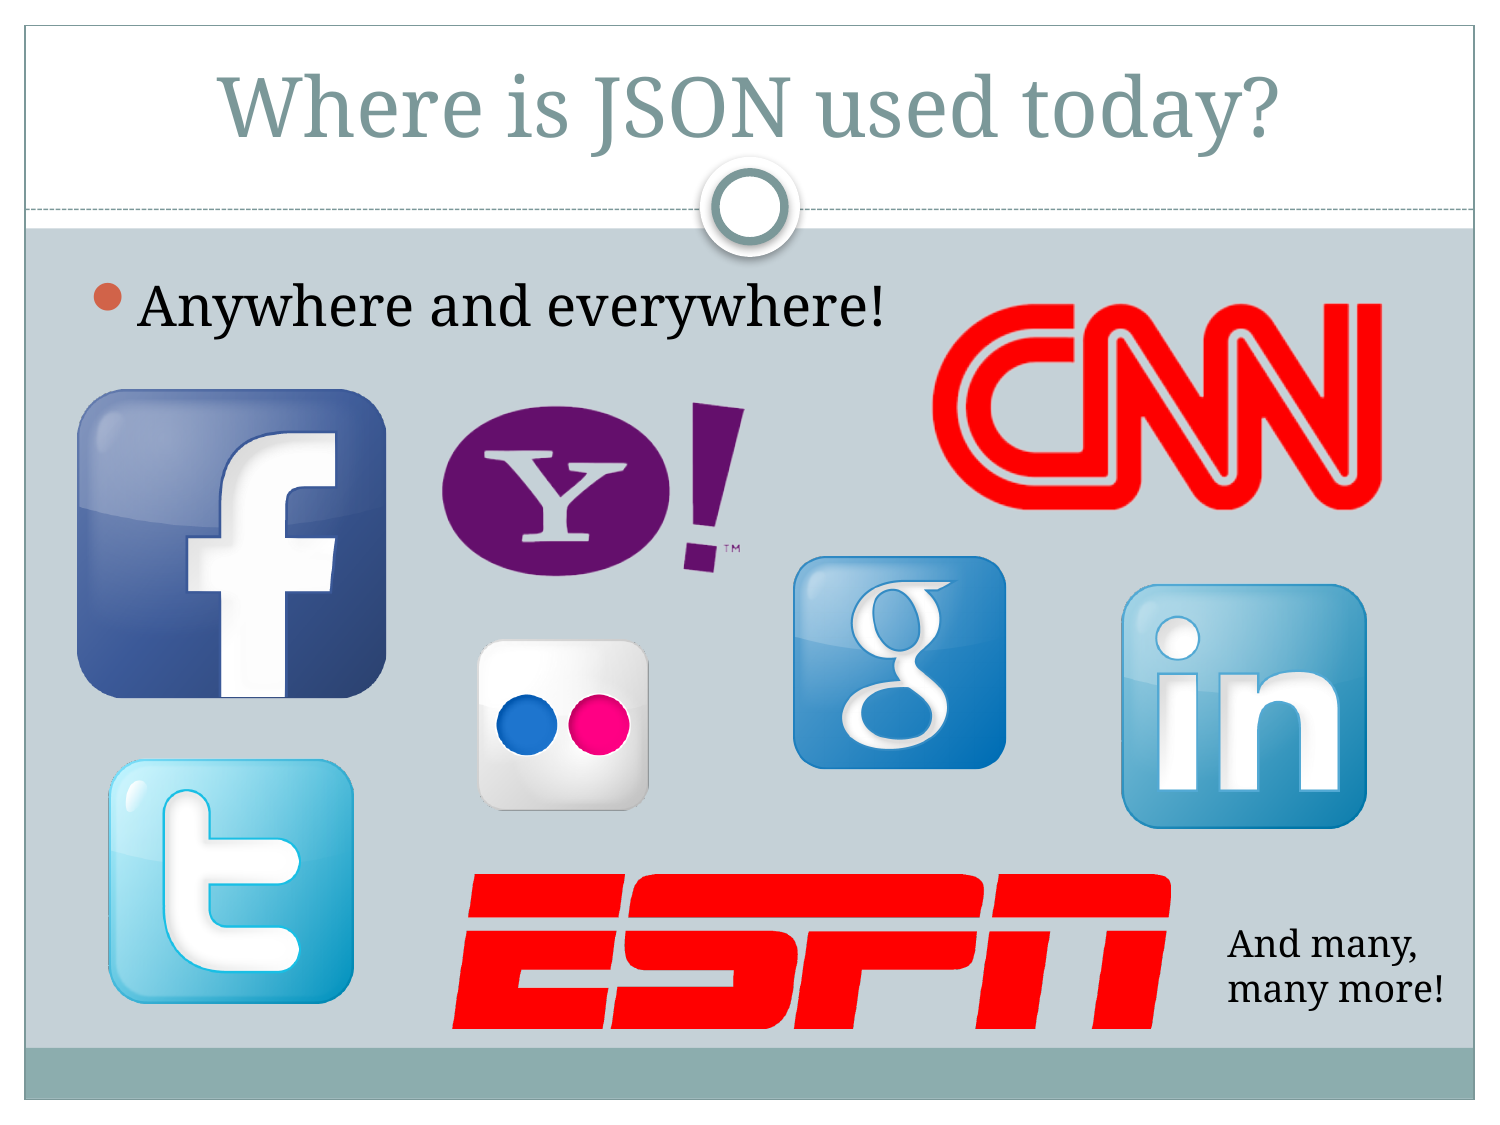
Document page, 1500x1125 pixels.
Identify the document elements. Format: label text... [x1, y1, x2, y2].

title Where is JSON used today? [49, 37, 1450, 162]
picture [774, 174, 1392, 851]
picture [87, 737, 376, 1026]
list Anywhere and everywhere! [75, 262, 1425, 1075]
picture [449, 874, 1172, 1030]
text_box And many, many more! [1212, 912, 1463, 1018]
picture [437, 337, 751, 826]
picture [49, 362, 413, 726]
